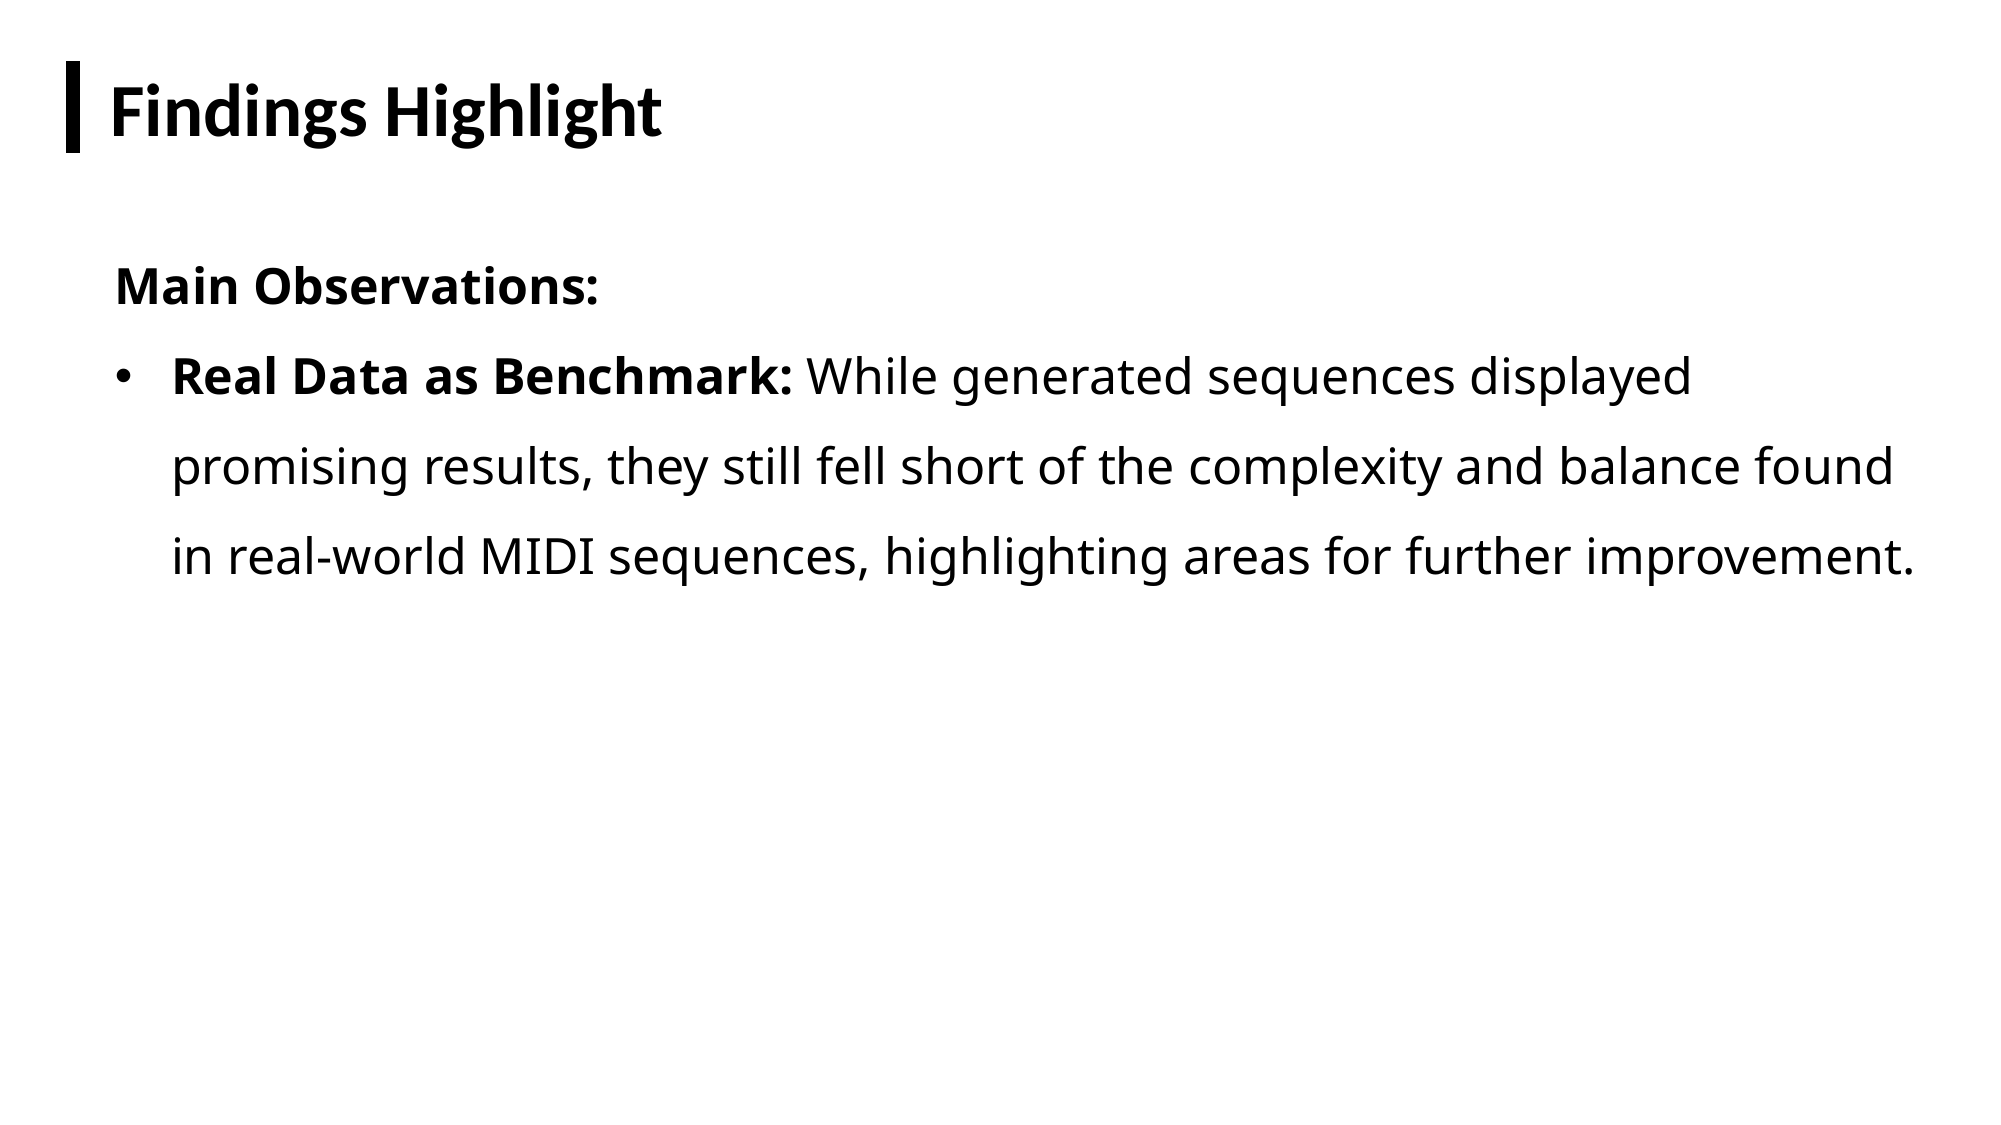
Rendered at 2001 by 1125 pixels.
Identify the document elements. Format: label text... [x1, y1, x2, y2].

text_box Main Observations: Real Data as Benchmark: While generated sequences displayed promising results, they still fell short of the complexity and balance found in real-world MIDI sequences, highlighting areas for further improvement. [99, 217, 1933, 593]
text_box [66, 61, 80, 153]
text_box Findings Highlight [78, 54, 1933, 159]
